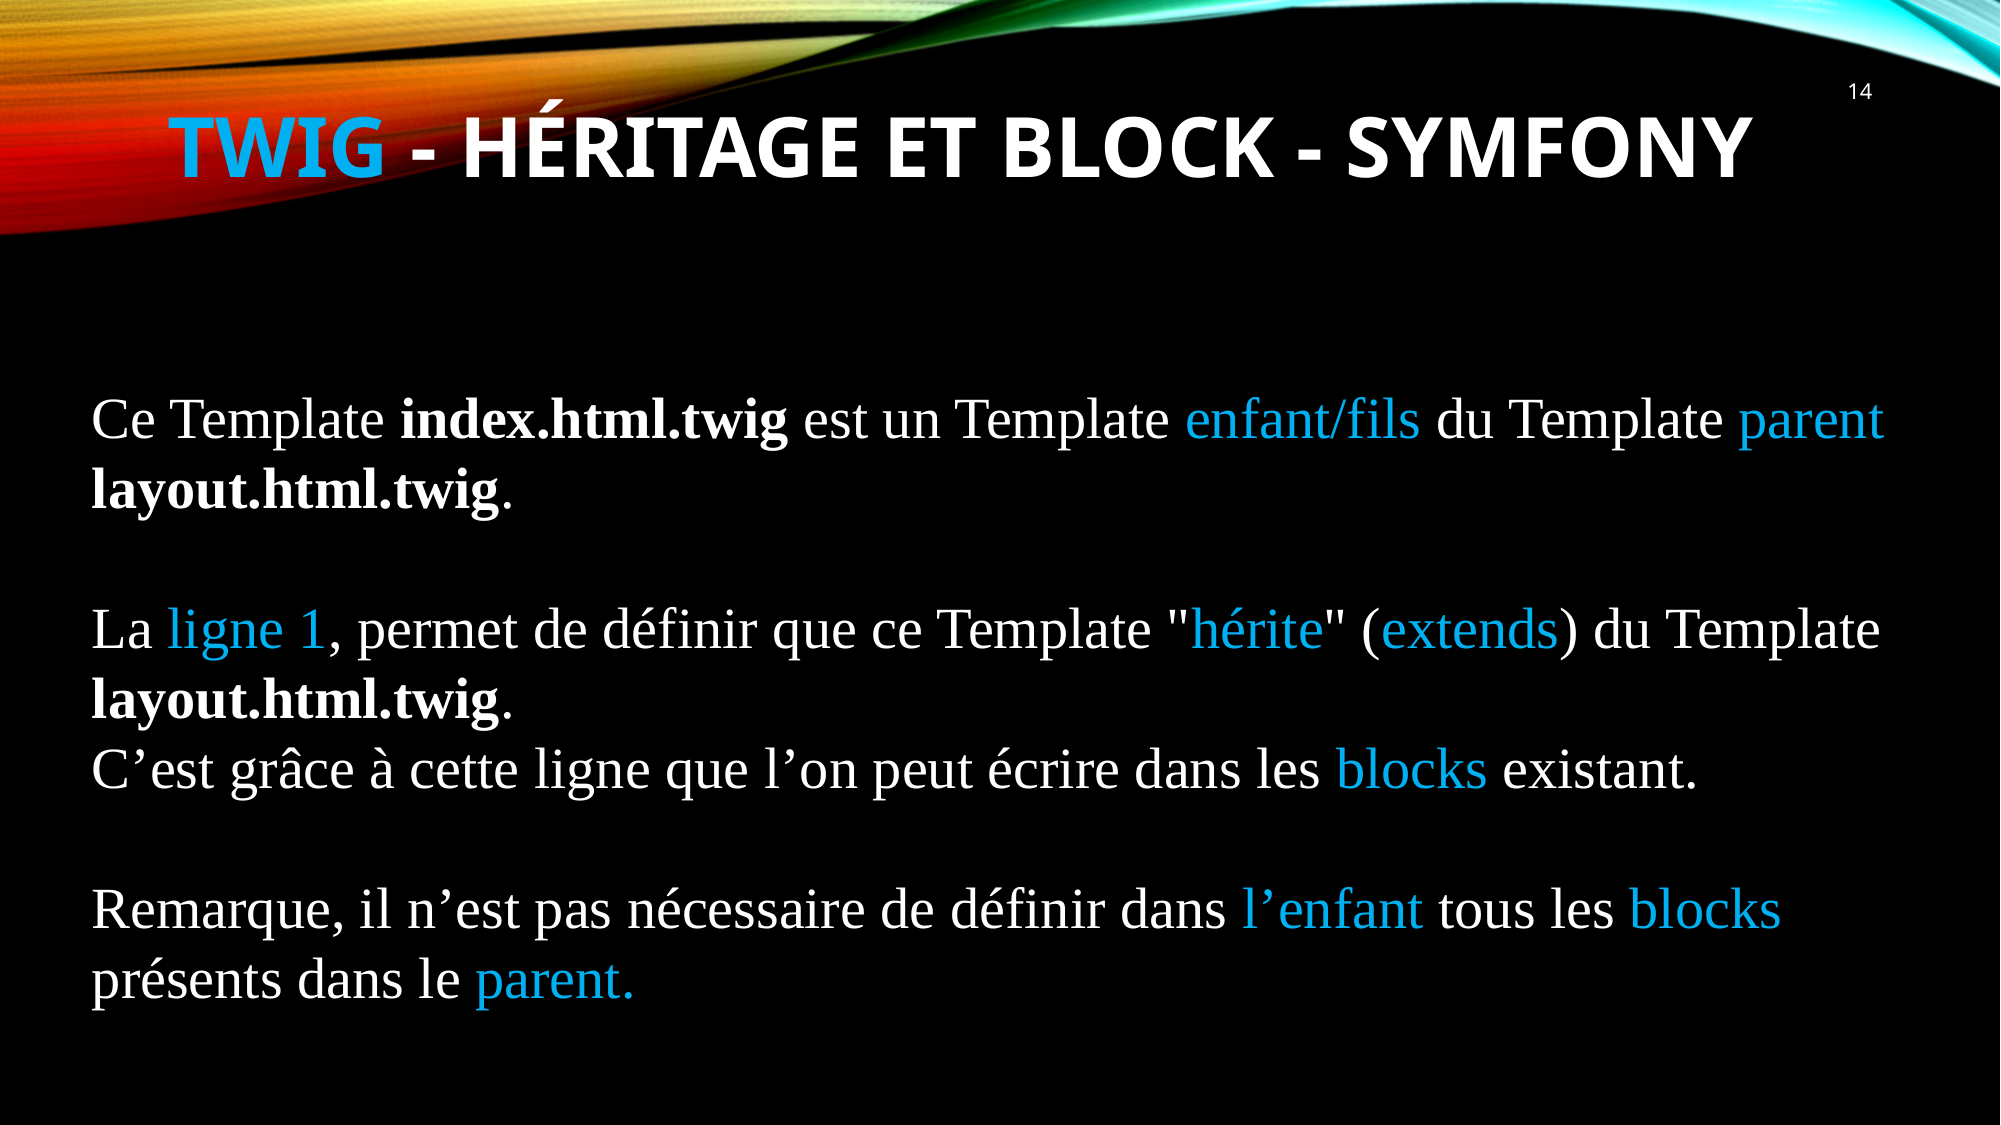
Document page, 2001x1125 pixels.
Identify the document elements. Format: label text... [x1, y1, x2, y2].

slide_number 14 [1437, 62, 1888, 123]
picture [0, 0, 2000, 237]
text_box Ce Template index.html.twig est un Template enfant/fils du Template parent layout.html.twig. La ligne 1, permet de définir que ce Template "hérite" (extends) du Template layout.html.twig. C’est grâce à cette ligne que l’on peut écrire dans les blocks existant. Remarque, il n’est pas nécessaire de définir dans l’enfant tous les blocks présents dans le parent. [77, 372, 1973, 1018]
title Twig - Héritage et Block - Symfony [0, 81, 1791, 221]
